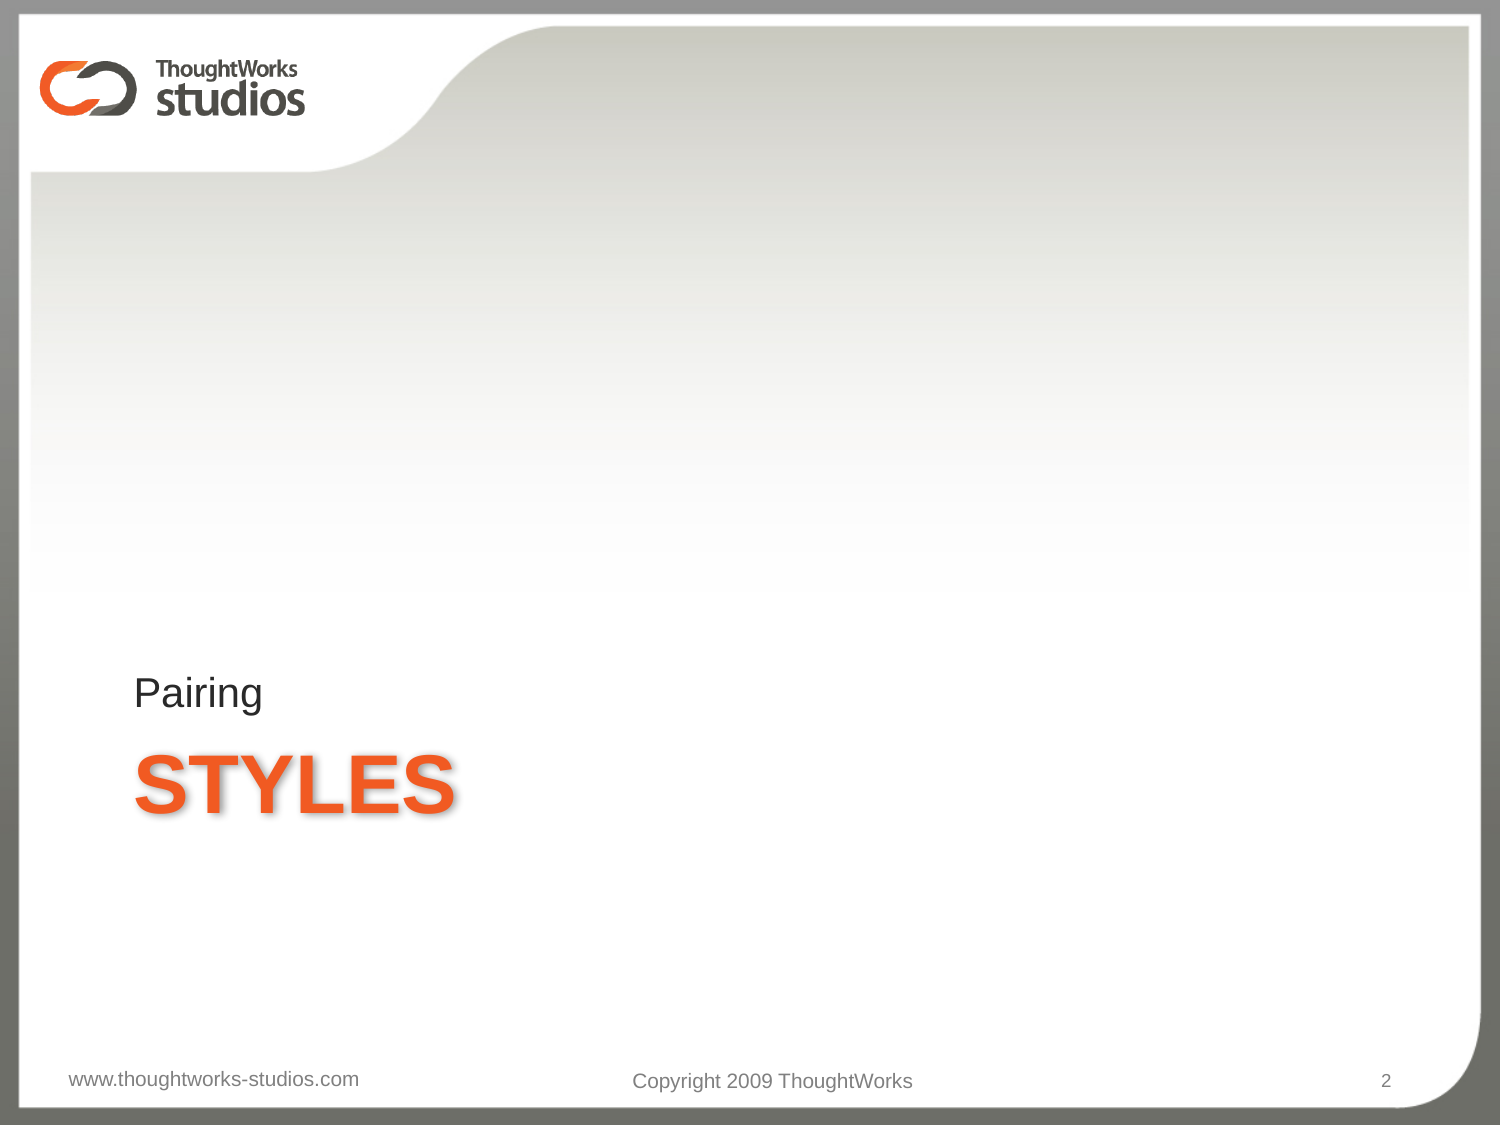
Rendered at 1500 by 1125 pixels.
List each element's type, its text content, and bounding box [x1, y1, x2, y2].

picture [0, 0, 1500, 1125]
slide_number 2 [1056, 1061, 1407, 1093]
list Pairing [118, 476, 1394, 724]
title Styles [118, 724, 1394, 947]
